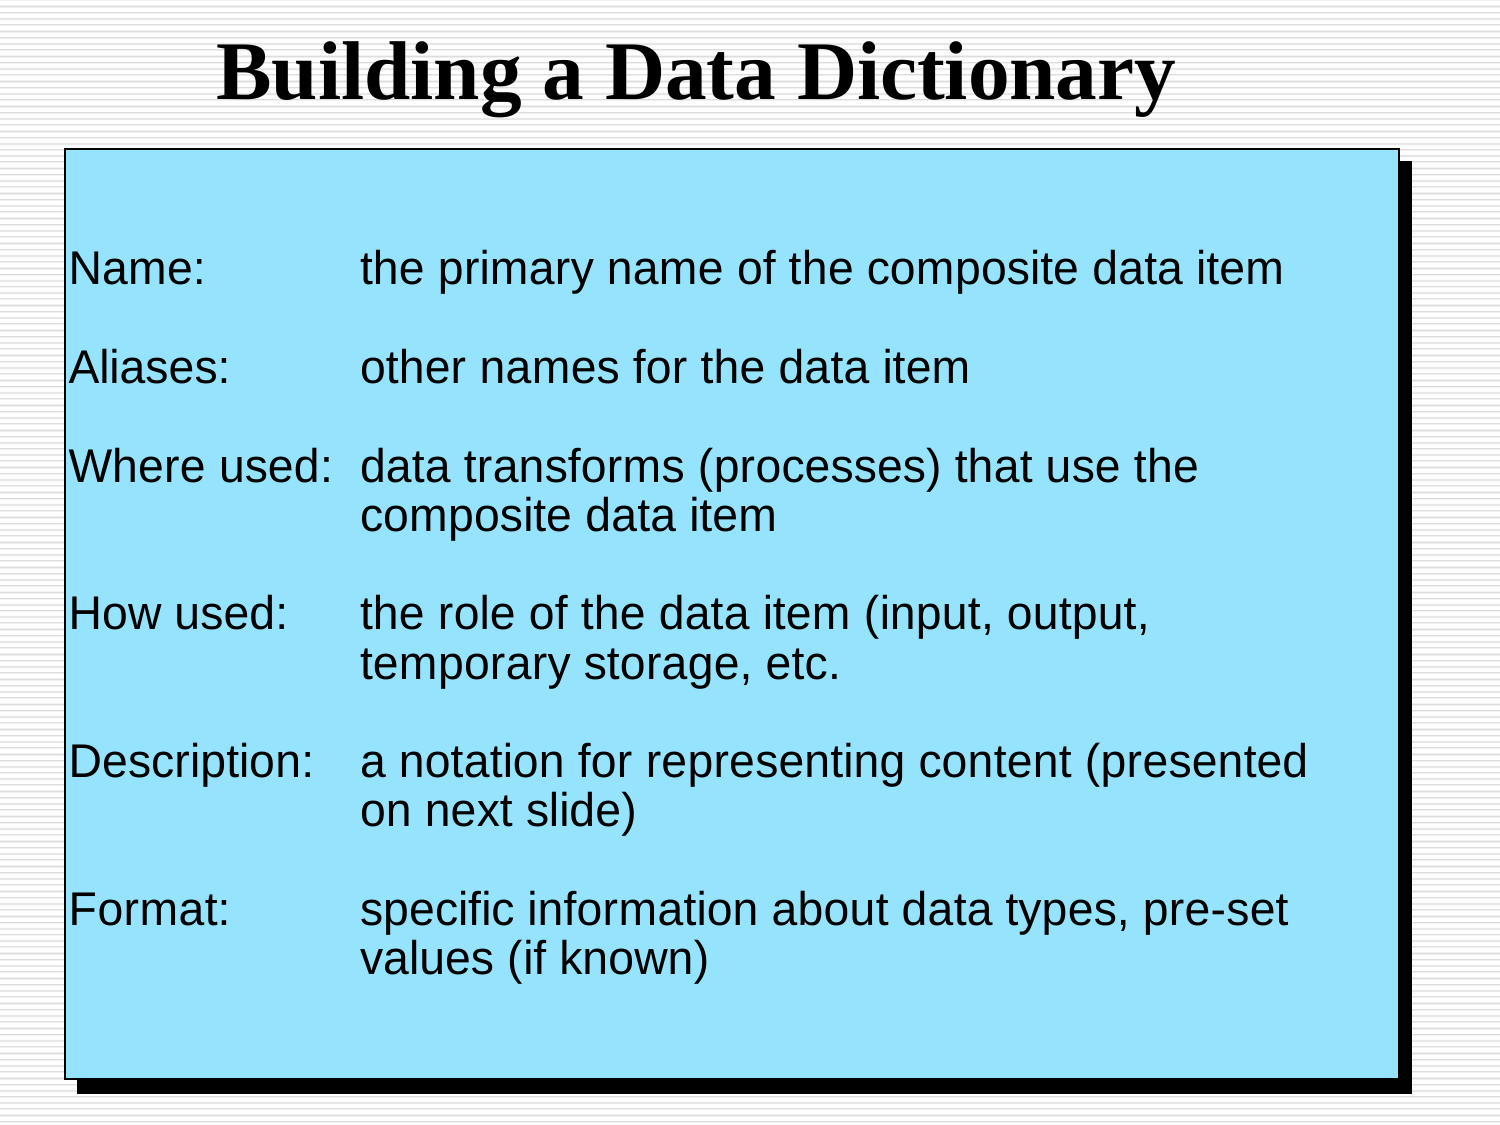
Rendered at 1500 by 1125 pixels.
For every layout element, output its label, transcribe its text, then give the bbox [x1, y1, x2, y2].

text_box Building a Data Dictionary [205, 11, 1188, 121]
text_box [64, 148, 1412, 1093]
picture [0, 0, 1500, 1125]
